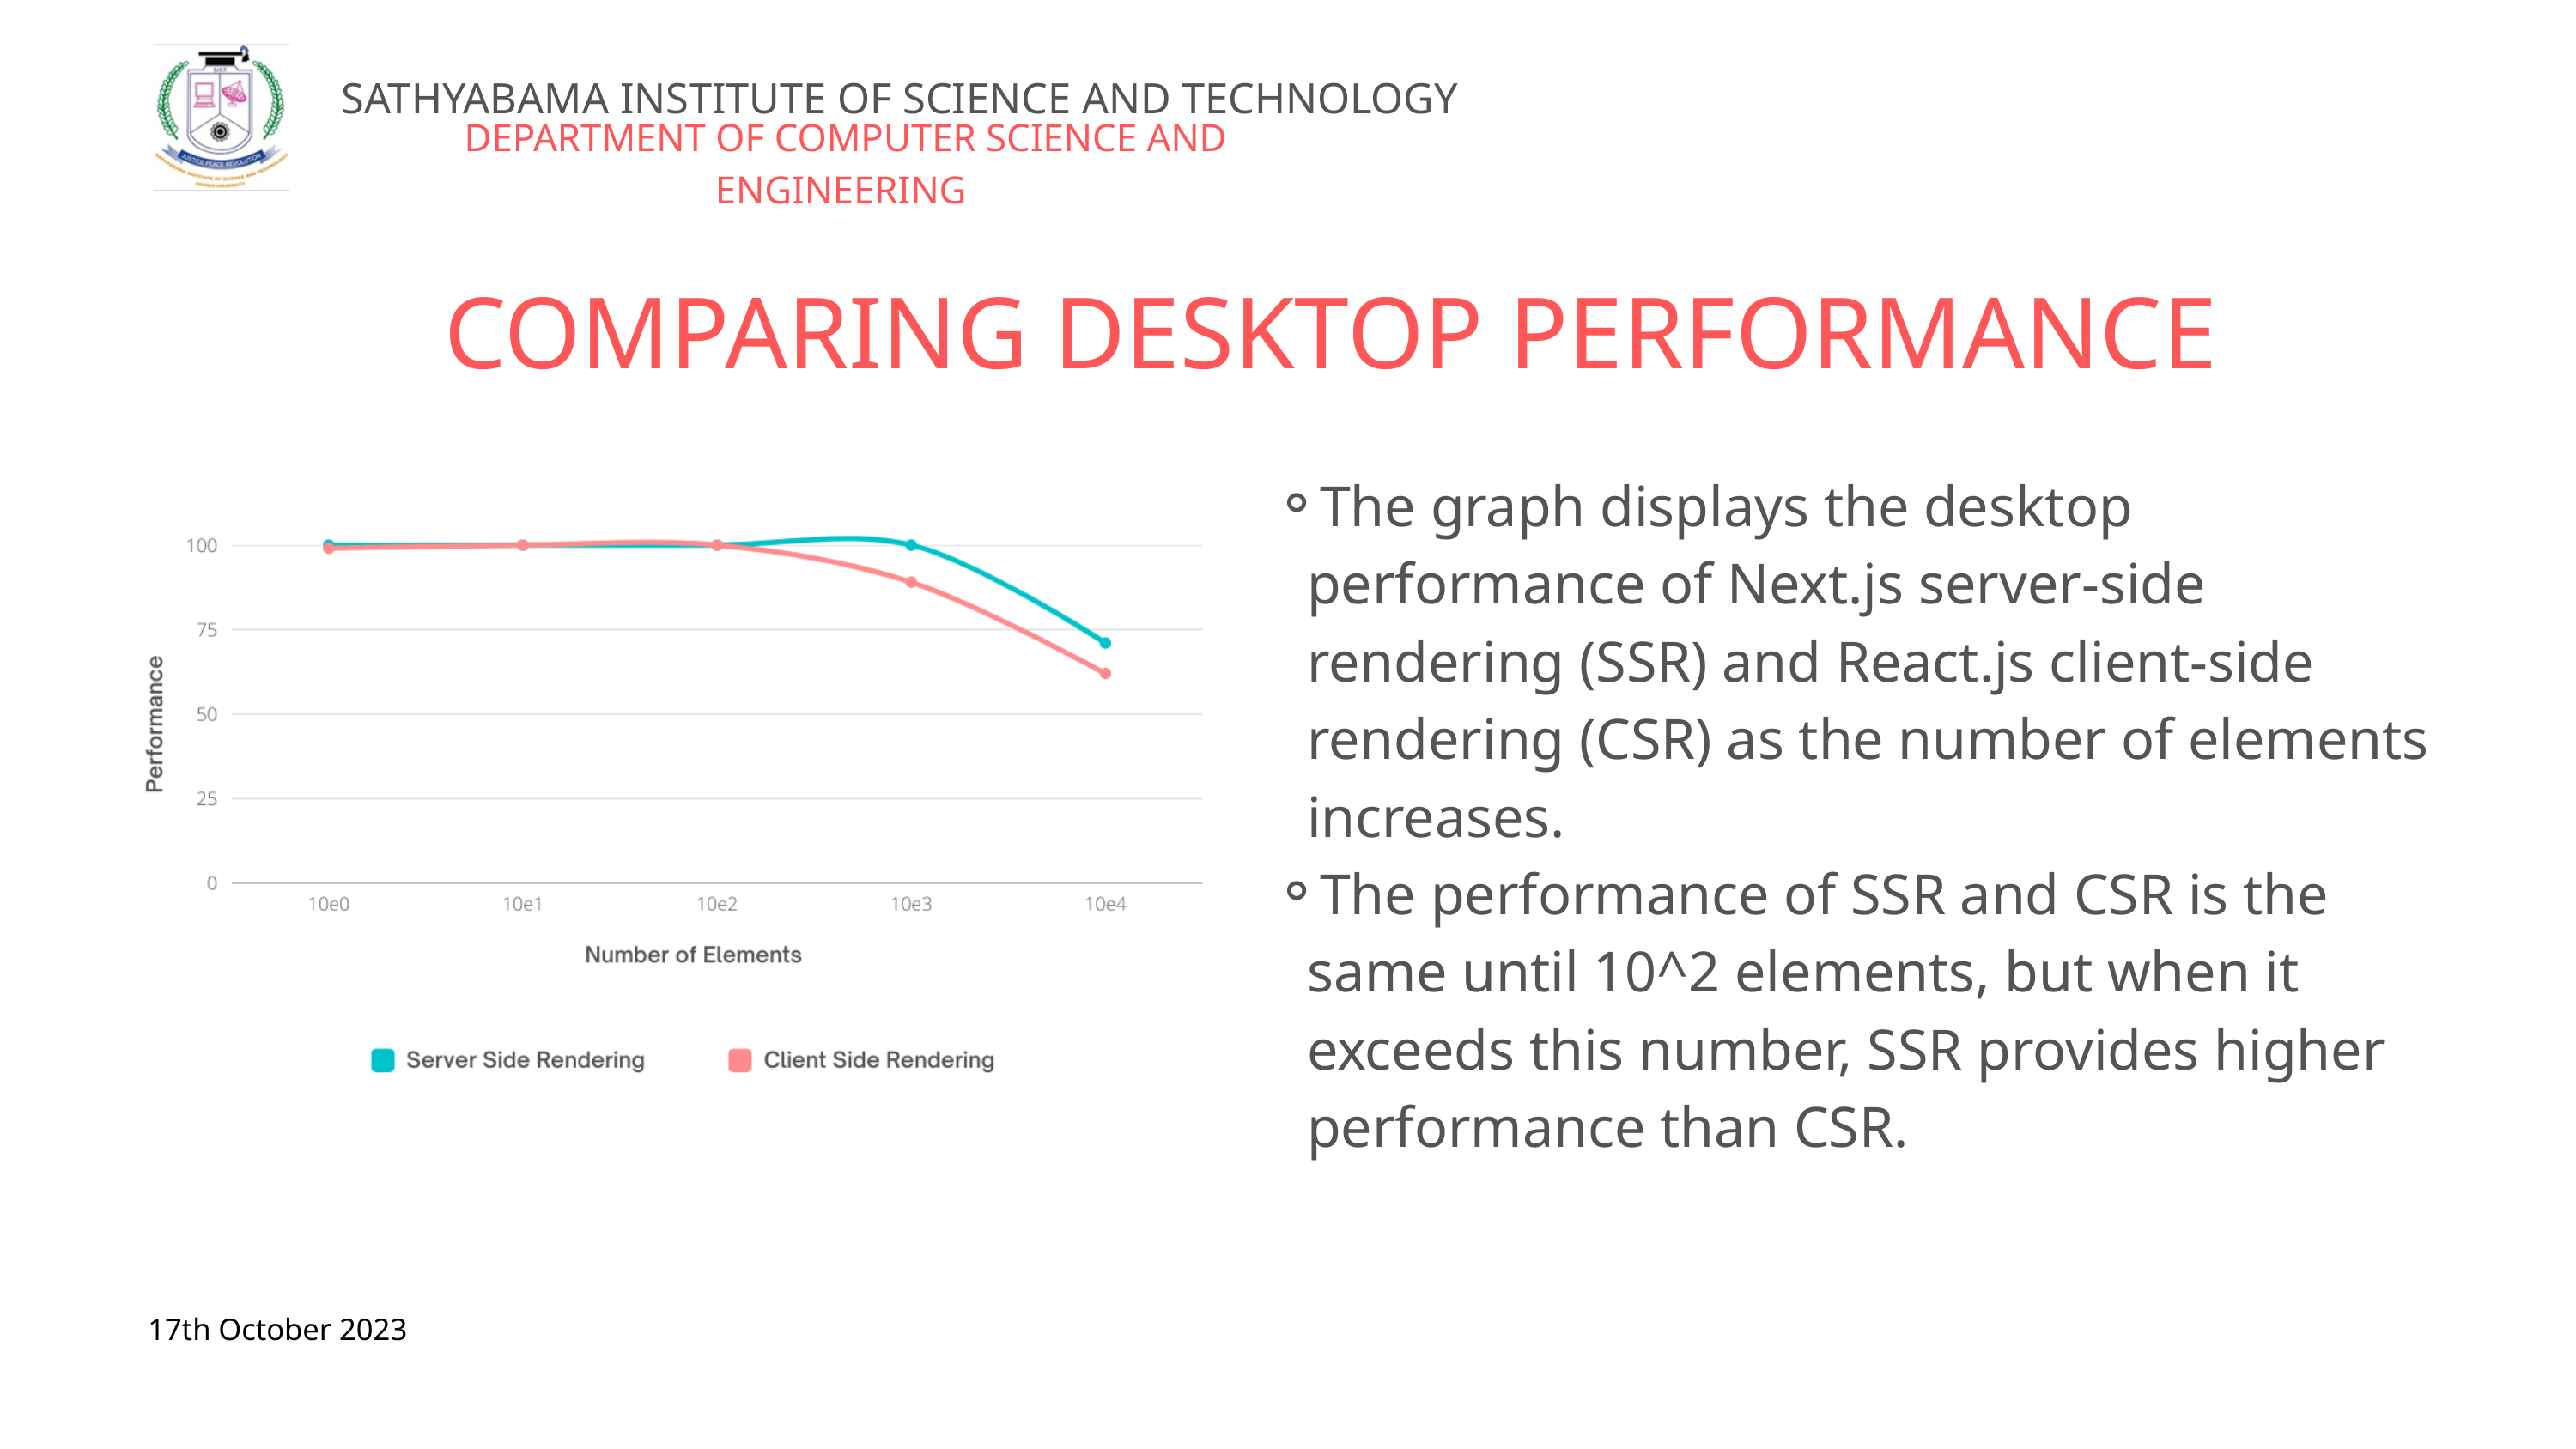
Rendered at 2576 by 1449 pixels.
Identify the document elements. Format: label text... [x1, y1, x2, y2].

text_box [153, 43, 291, 191]
text_box [105, 468, 1288, 1181]
text_box DEPARTMENT OF COMPUTER SCIENCE AND ENGINEERING [341, 106, 1351, 212]
text_box SATHYABAMA INSTITUTE OF SCIENCE AND TECHNOLOGY [341, 81, 1520, 123]
text_box 17th October 2023 [144, 1305, 410, 1347]
text_box COMPARING DESKTOP PERFORMANCE [418, 251, 2282, 389]
text_box The graph displays the desktop performance of Next.js server-side rendering (SSR) and React.js client-side rendering (CSR) as the number of elements increases. The performance of SSR and CSR is the same until 10^2 elements, but when it exceeds this number, SSR provides higher performance than CSR. [1206, 459, 2432, 1159]
